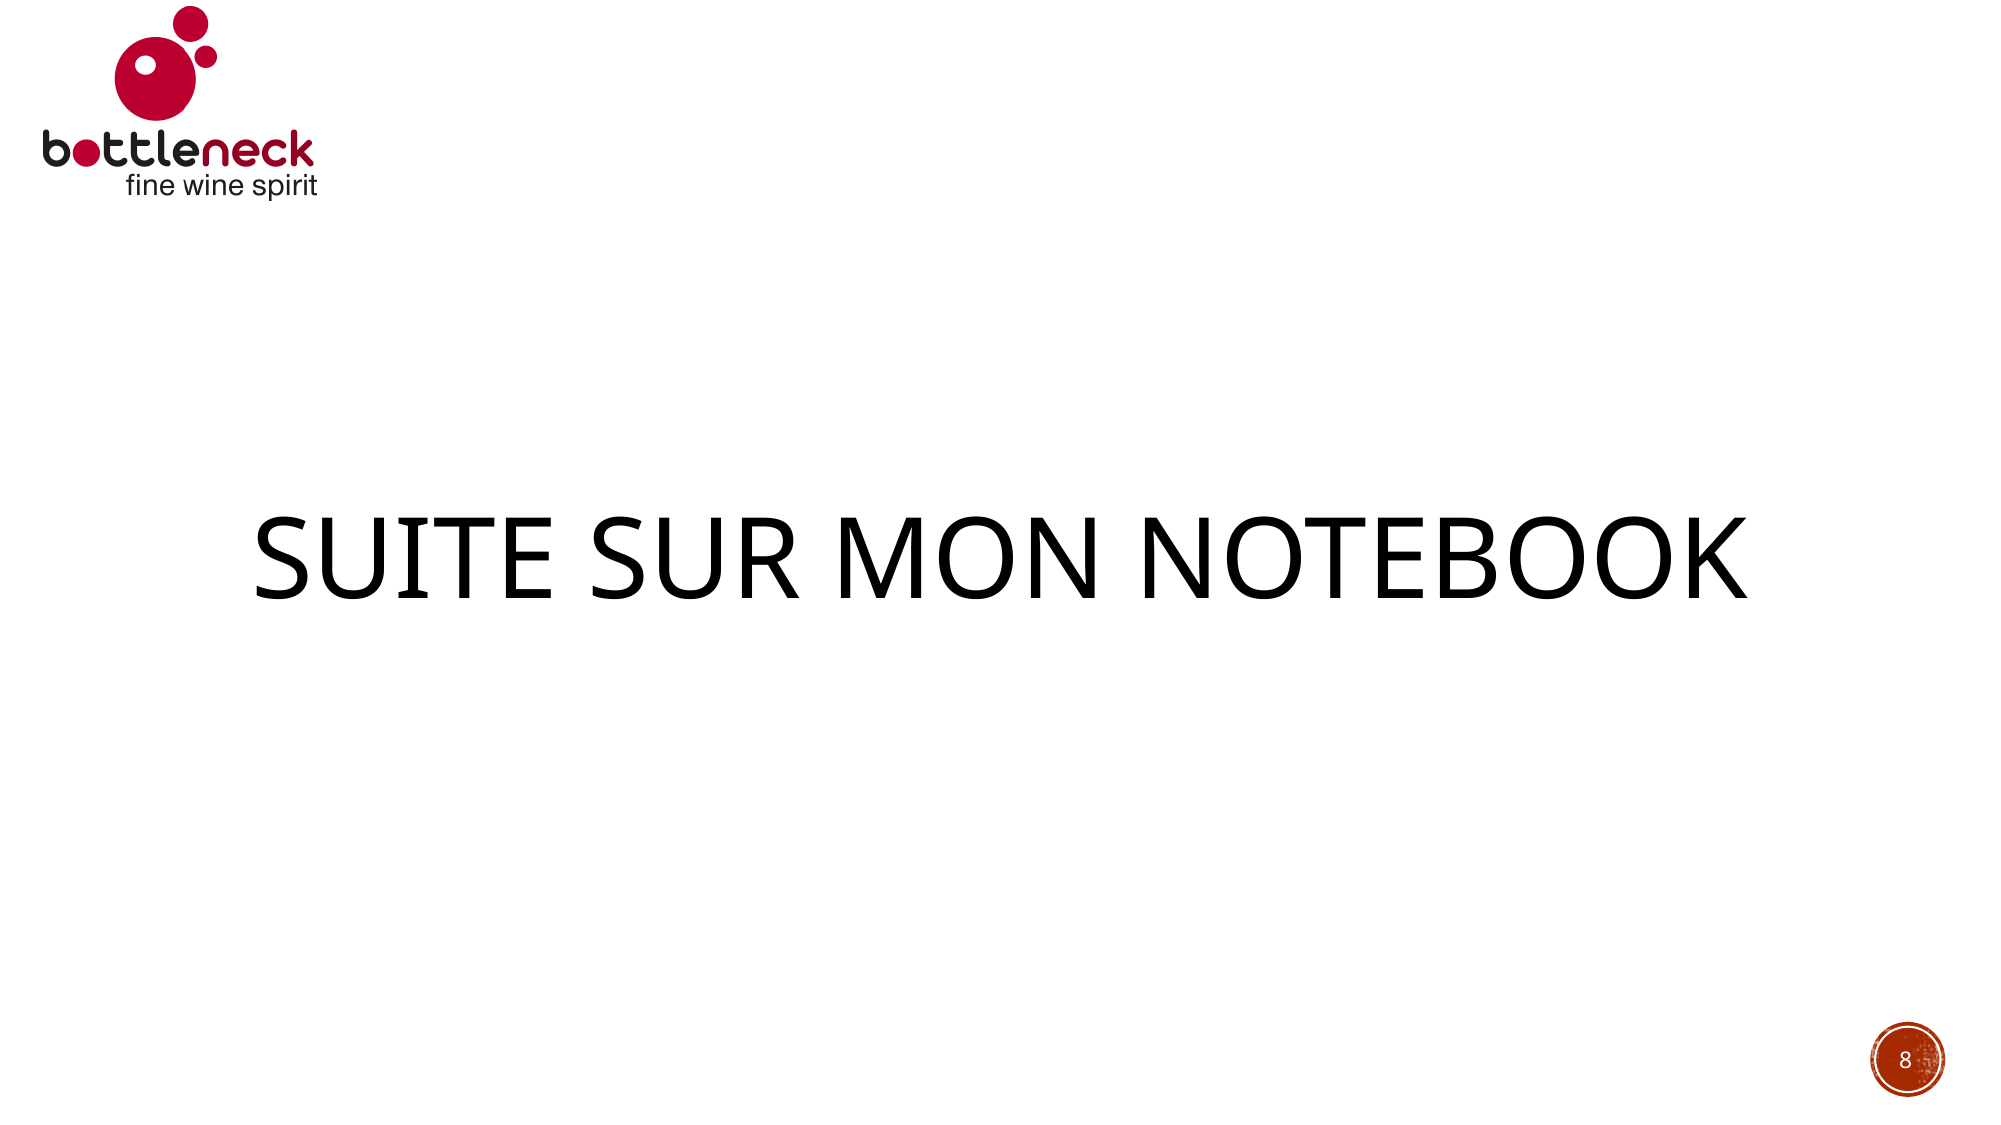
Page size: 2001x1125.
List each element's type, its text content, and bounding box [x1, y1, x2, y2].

picture [0, 0, 369, 213]
title Suite sur mon notebook [174, 430, 1825, 695]
text_box 8 [1884, 1034, 1932, 1084]
